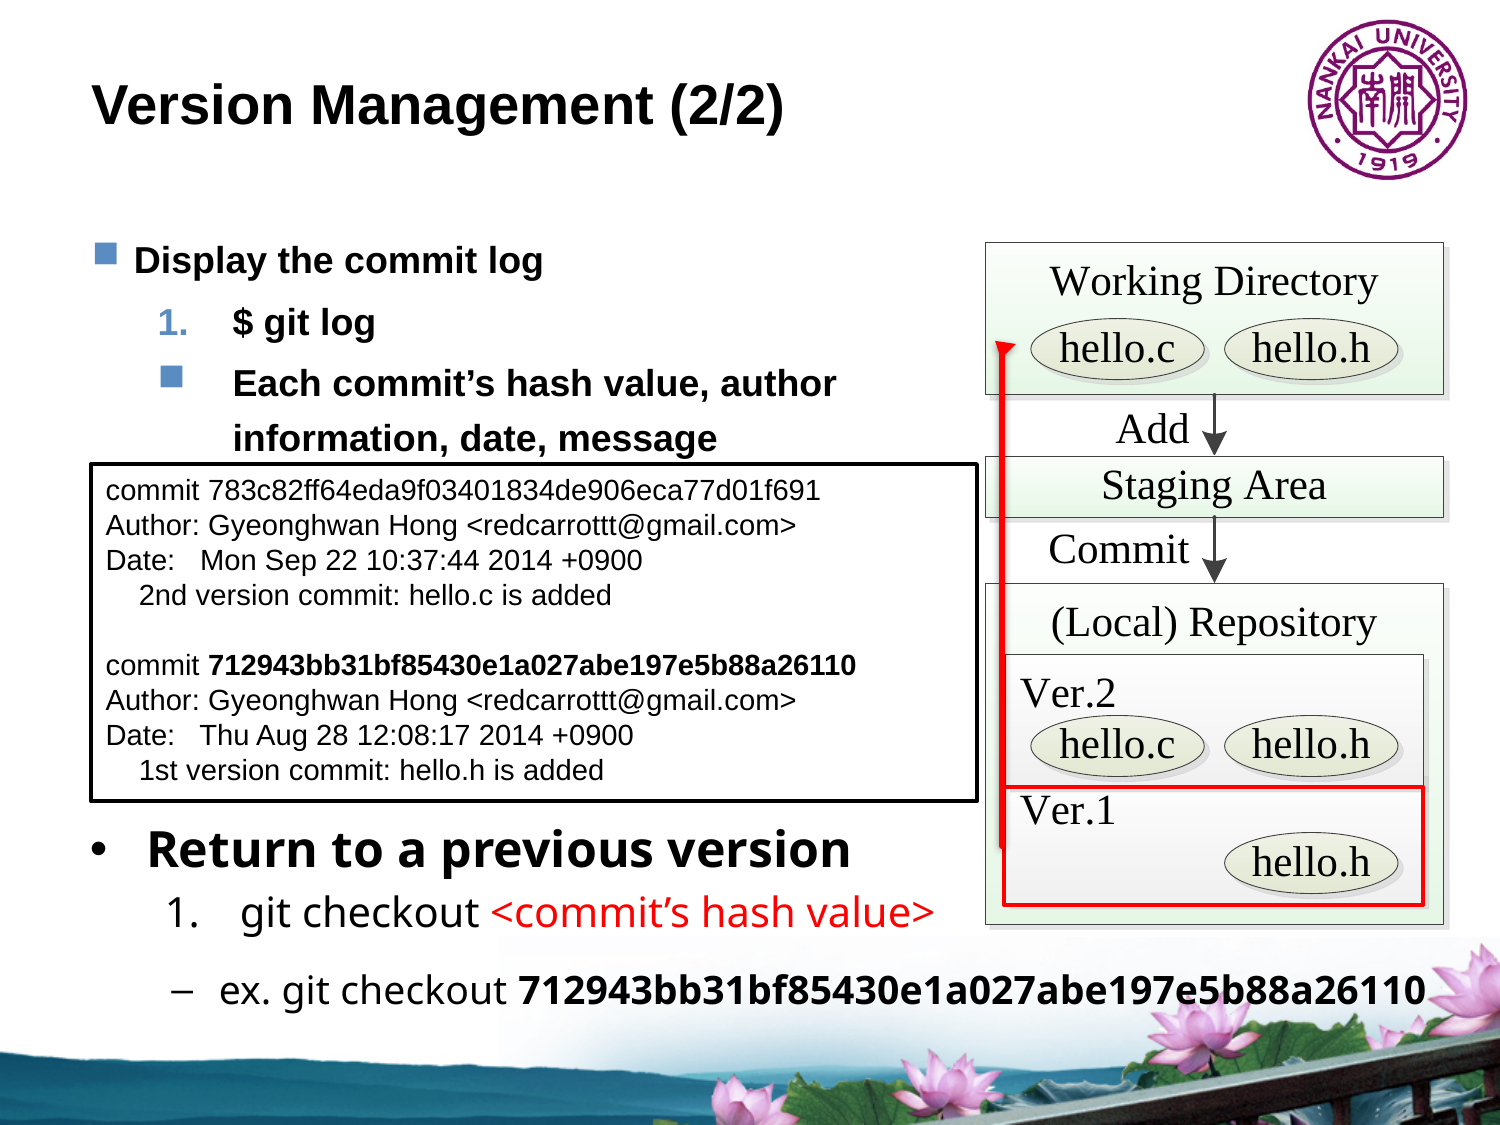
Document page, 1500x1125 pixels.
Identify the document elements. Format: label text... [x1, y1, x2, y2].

list Display the commit log $ git log Each commit’s hash value, author information, date, message [76, 220, 977, 957]
text_box ex. git checkout 712943bb31bf85430e1a027abe197e5b88a26110 [80, 957, 1483, 1031]
text_box Return to a previous version git checkout <commit’s hash value> [74, 810, 961, 957]
list Display the commit log $ git log Each commit’s hash value, author information, date, message [76, 957, 977, 1035]
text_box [1003, 343, 1017, 847]
text_box commit 783c82ff64eda9f03401834de906eca77d01f691 Author: Gyeonghwan Hong <redcarrottt@gmail.com> Date: Mon Sep 22 10:37:44 2014 +0900 2nd version commit: hello.c is added commit 712943bb31bf85430e1a027abe197e5b88a26110 Author: Gyeonghwan Hong <redcarrottt@gmail.com> Date: Thu Aug 28 12:08:17 2014 +0900 1st version commit: hello.h is added [89, 462, 975, 803]
picture [0, 0, 1500, 1125]
title Version Management (2/2) [76, 54, 1424, 149]
